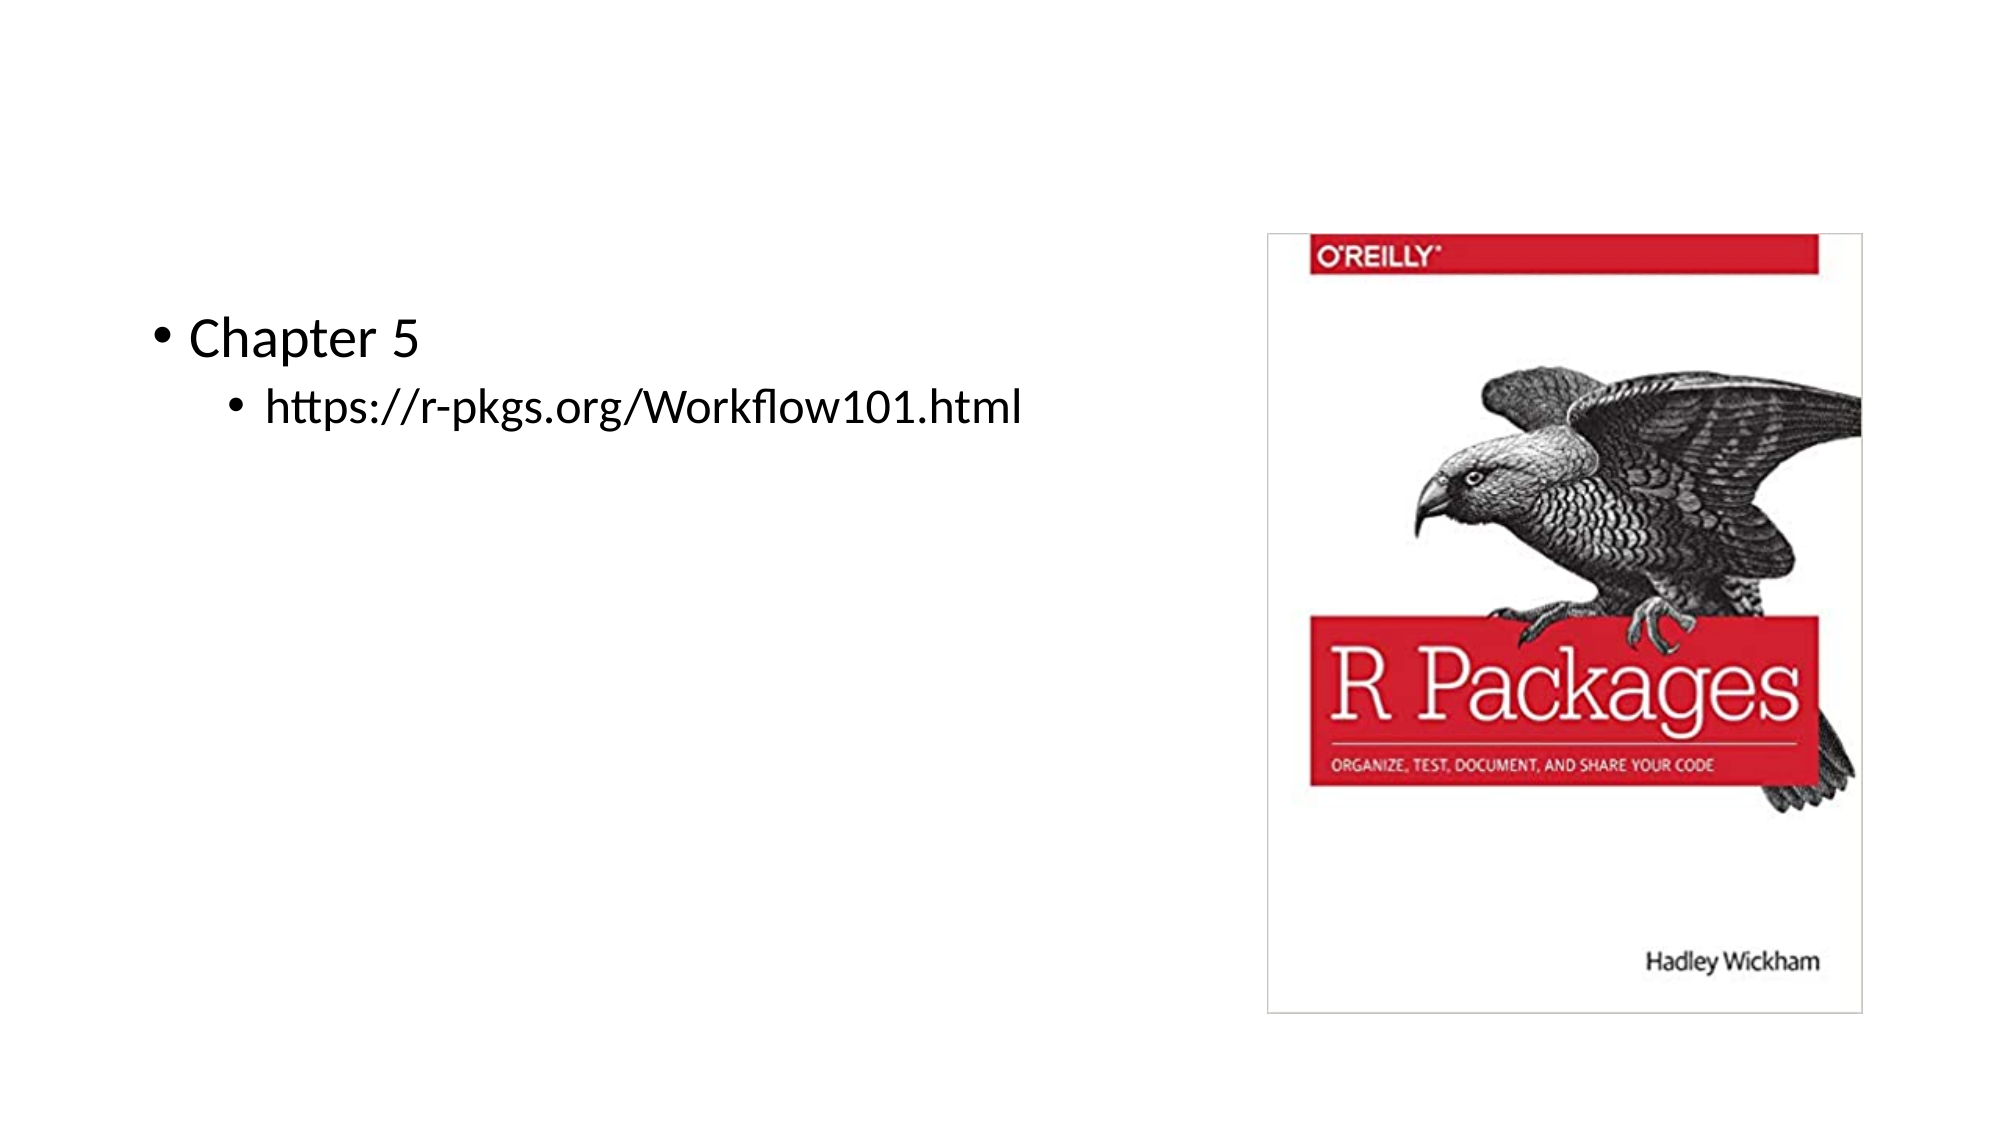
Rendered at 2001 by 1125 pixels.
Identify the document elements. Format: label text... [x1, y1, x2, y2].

picture [1267, 233, 1863, 1014]
list Chapter 5 https://r-pkgs.org/Workflow101.html [137, 299, 1267, 1014]
